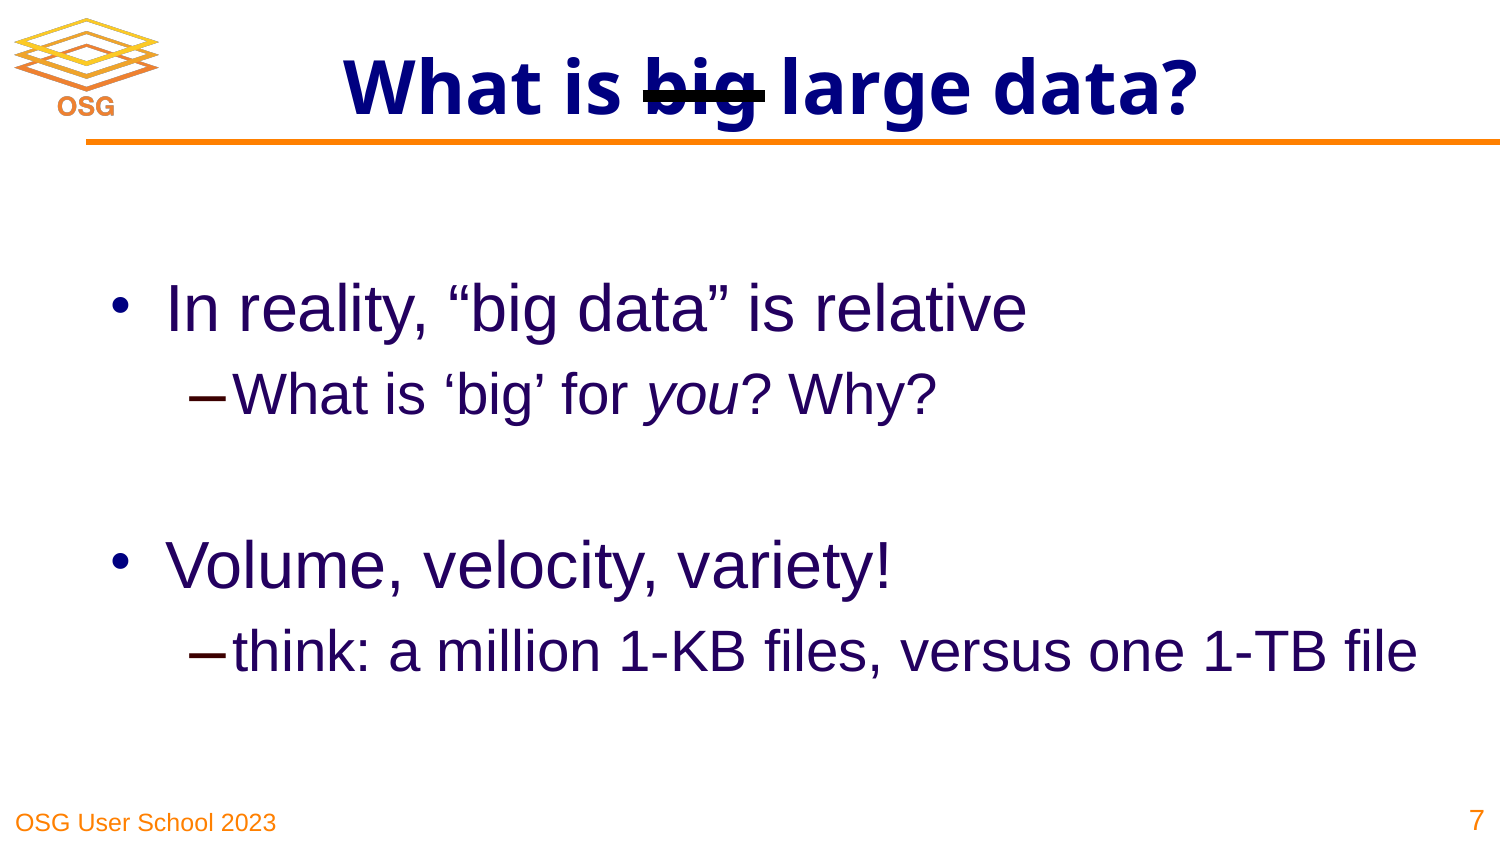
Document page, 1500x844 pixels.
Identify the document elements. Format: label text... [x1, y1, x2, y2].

list In reality, “big data” is relative What is ‘big’ for you? Why? Volume, velocity, variety! think: a million 1-KB files, versus one 1-TB file [93, 164, 1446, 741]
picture [14, 18, 159, 116]
title What is big large data? [201, 14, 1342, 155]
slide_number ‹#› [1431, 787, 1500, 844]
